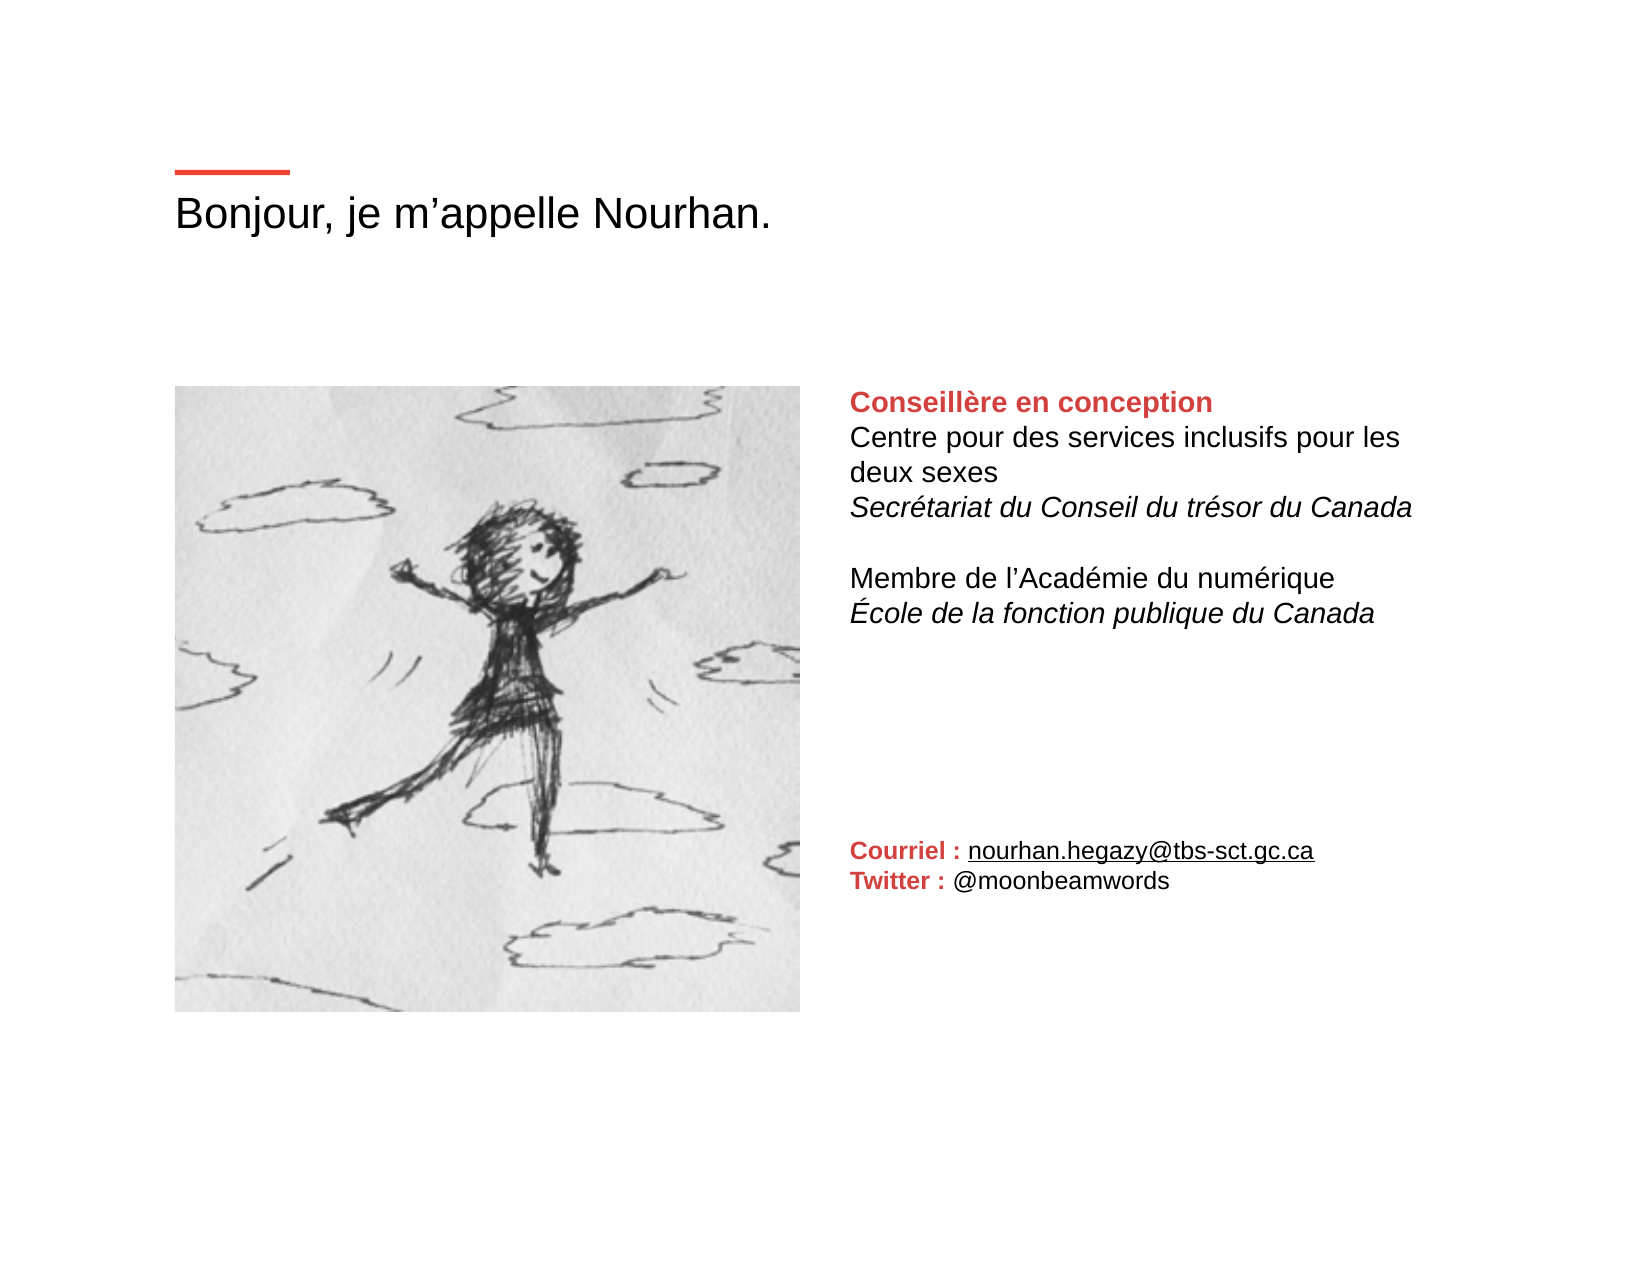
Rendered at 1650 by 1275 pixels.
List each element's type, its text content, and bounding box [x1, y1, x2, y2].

text_box [174, 169, 290, 174]
title Bonjour, je m’appelle Nourhan. [172, 184, 825, 398]
text_box [174, 386, 800, 1012]
text_box Courriel : nourhan.hegazy@tbs-sct.gc.ca Twitter : @moonbeamwords [847, 834, 1338, 895]
text_box Conseillère en conception Centre pour des services inclusifs pour les deux sexes Secrétariat du Conseil du trésor du Canada Membre de l’Académie du numérique École de la fonction publique du Canada [847, 383, 1463, 630]
